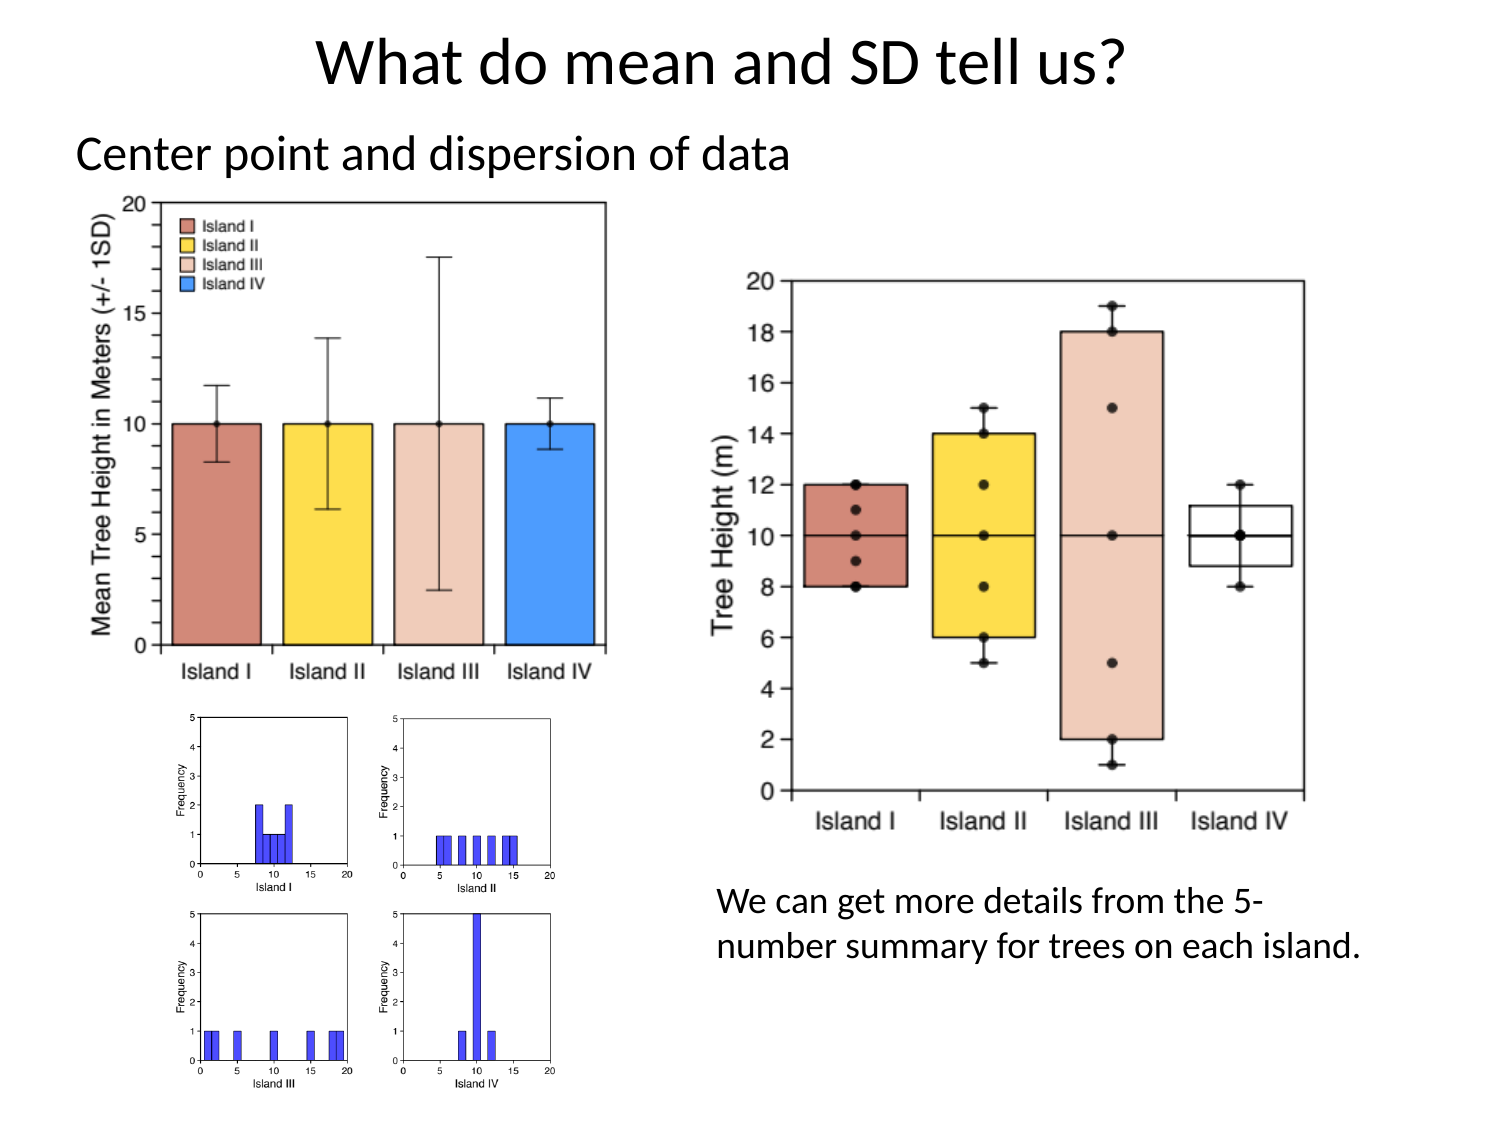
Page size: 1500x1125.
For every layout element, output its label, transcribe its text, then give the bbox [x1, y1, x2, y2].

list Center point and dispersion of data [60, 113, 1176, 254]
text_box We can get more details from the 5-number summary for trees on each island. [701, 908, 1398, 974]
title What do mean and SD tell us? [47, 0, 1398, 153]
picture [47, 186, 1414, 1091]
